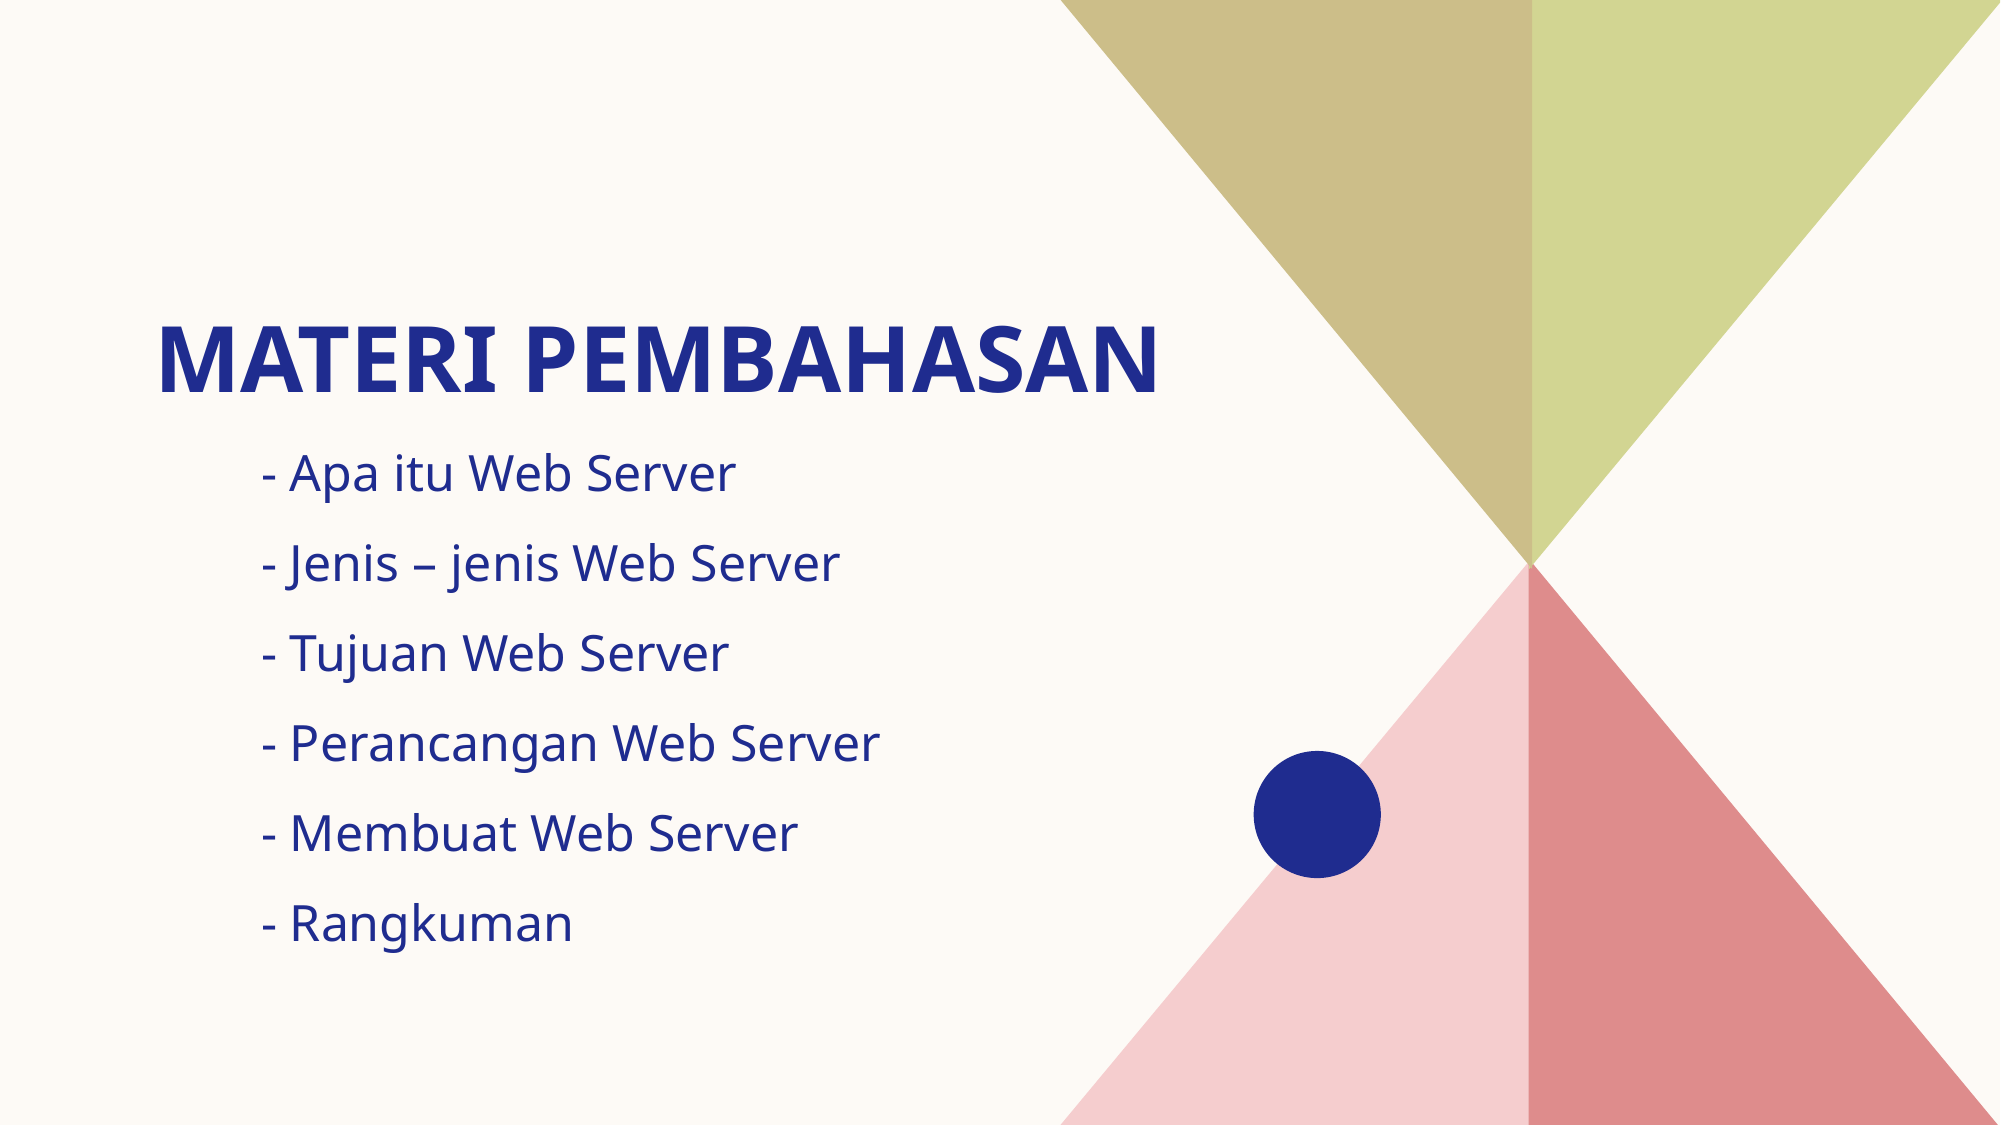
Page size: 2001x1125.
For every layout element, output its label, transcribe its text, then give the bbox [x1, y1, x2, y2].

title Materi pembahasan [139, 293, 1401, 420]
list - Apa itu Web Server - Jenis – jenis Web Server ​- Tujuan Web Server - Perancangan Web Server ​- Membuat Web Server - Rangkuman ​ [246, 403, 1180, 916]
